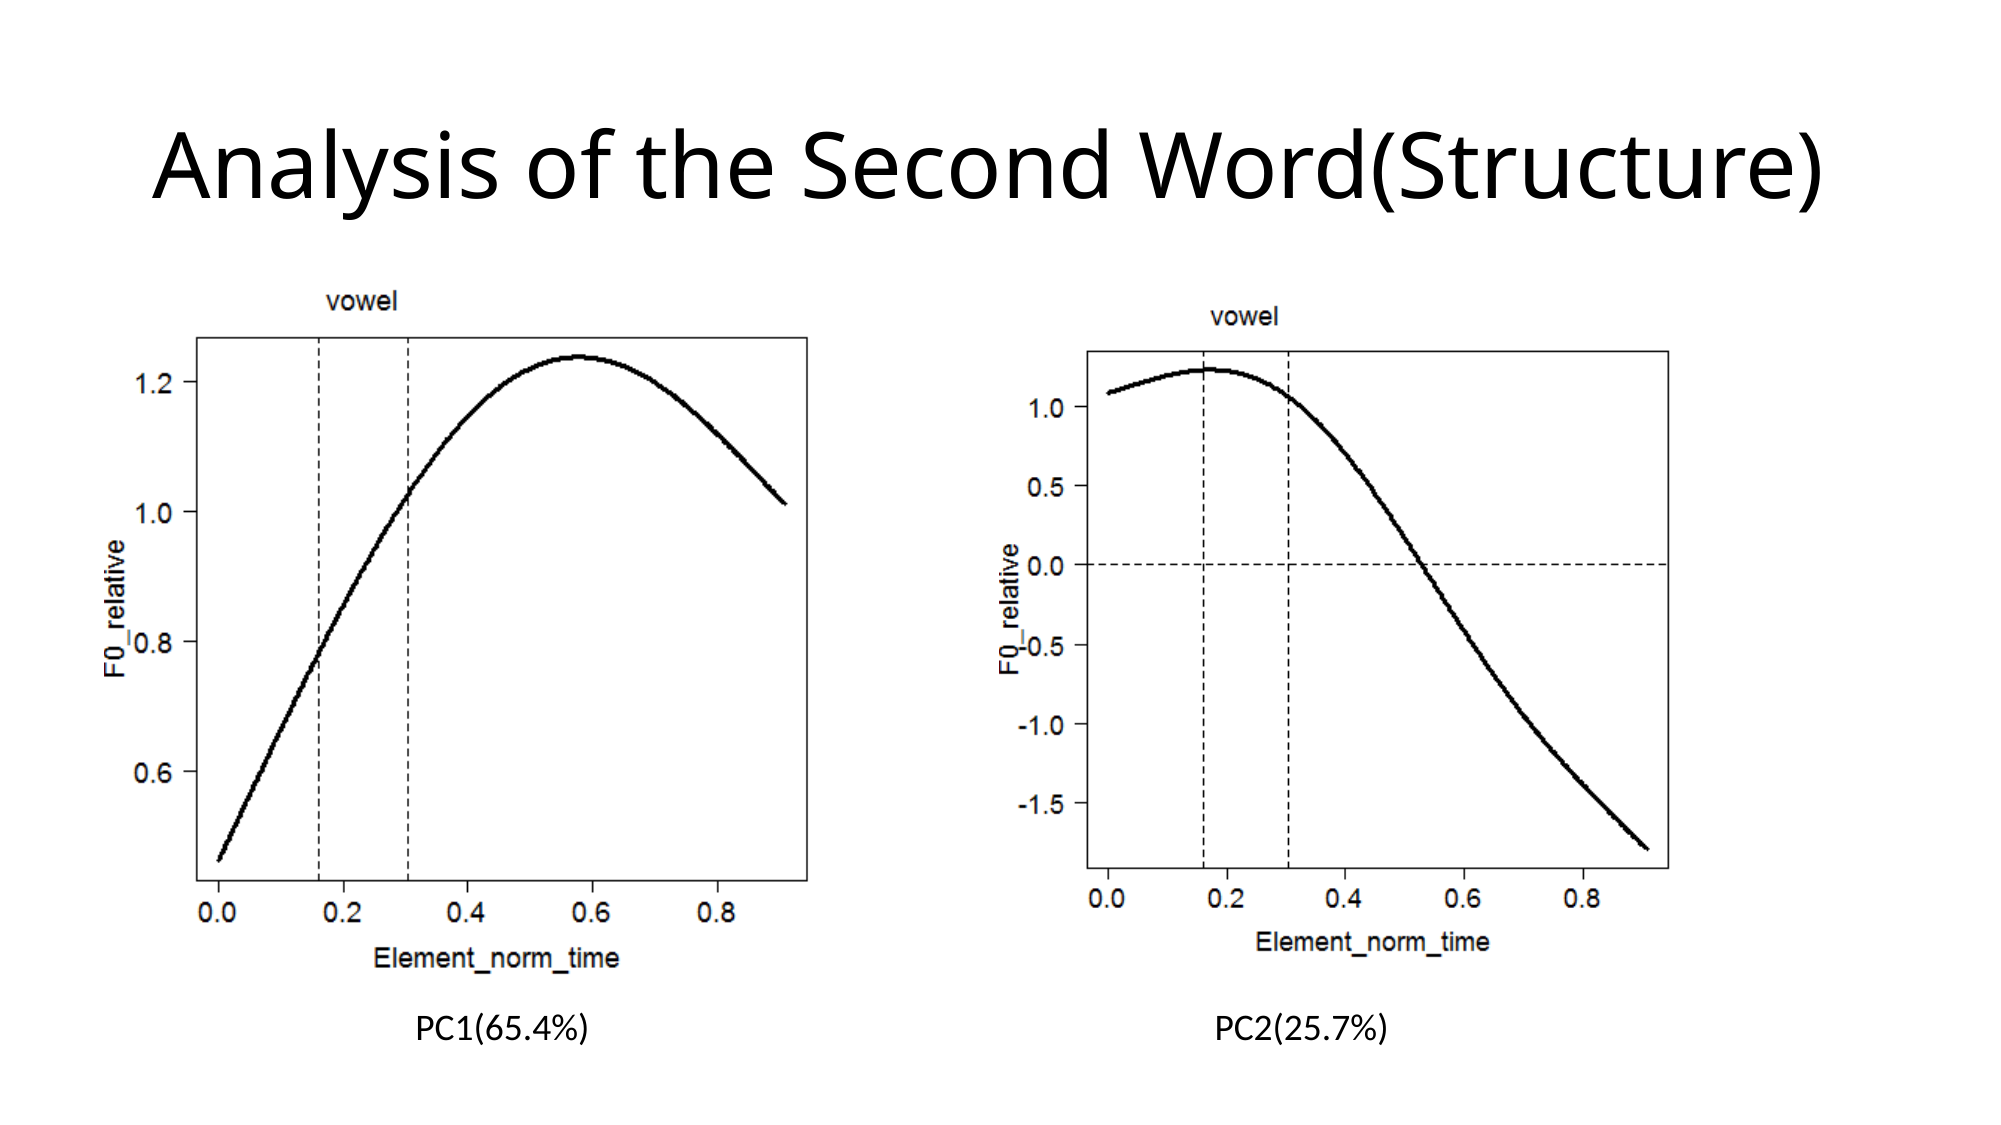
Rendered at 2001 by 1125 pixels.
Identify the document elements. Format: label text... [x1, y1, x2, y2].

text_box PC2(25.7%) [1199, 995, 1404, 1055]
text_box PC1(65.4%) [400, 996, 605, 1055]
title Analysis of the Second Word(Structure) [137, 59, 1863, 278]
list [999, 263, 1714, 978]
picture [104, 245, 855, 996]
